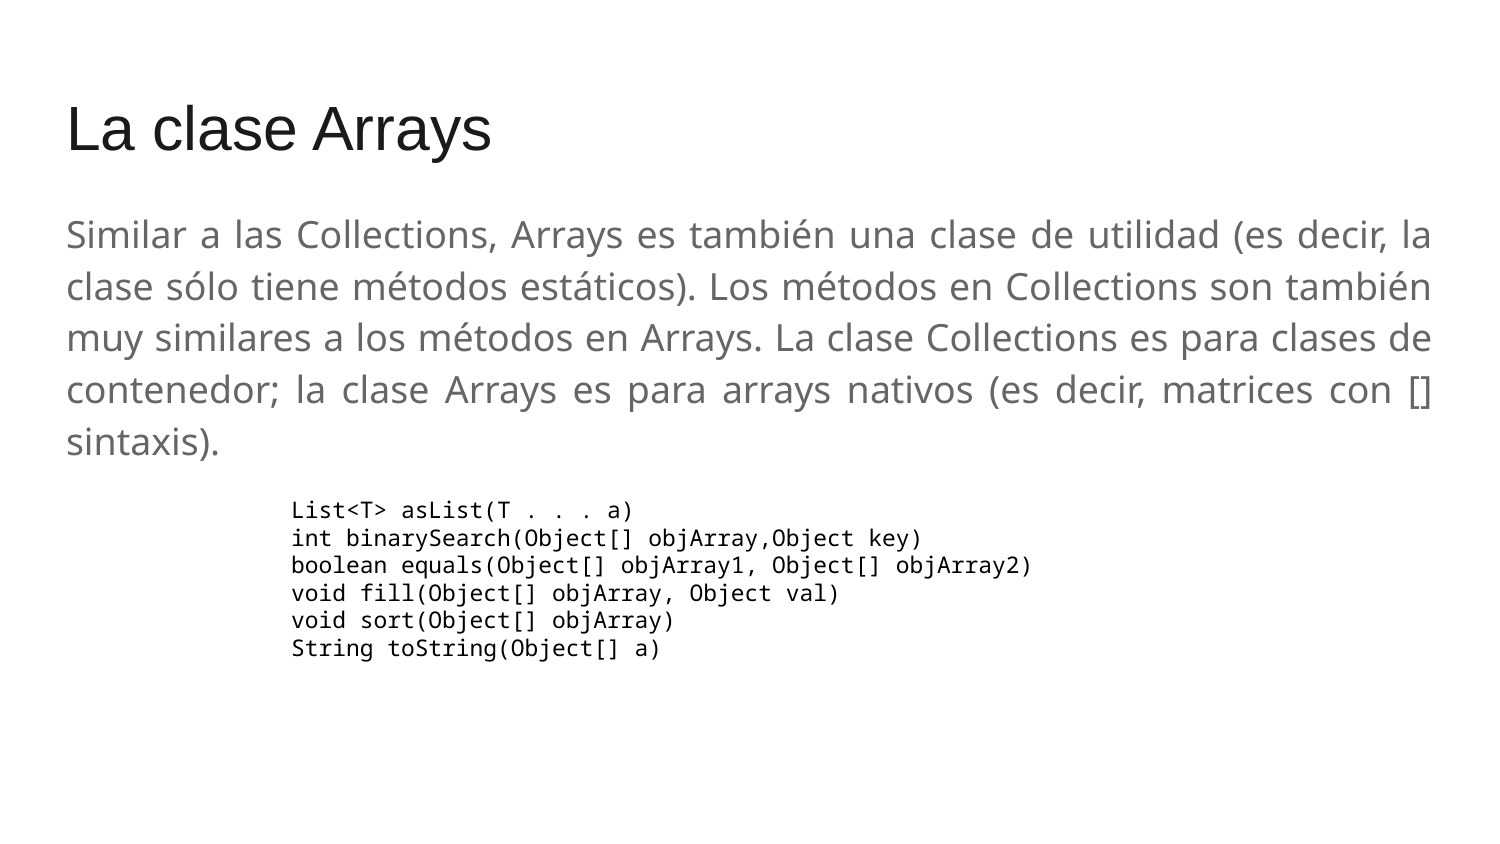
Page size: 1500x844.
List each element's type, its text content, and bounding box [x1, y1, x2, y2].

list Similar a las Collections, Arrays es también una clase de utilidad (es decir, la clase sólo tiene métodos estáticos). Los métodos en Collections son también muy similares a los métodos en Arrays. La clase Collections es para clases de contenedor; la clase Arrays es para arrays nativos (es decir, matrices con [] sintaxis). List<T> asList(T . . . a) int binarySearch(Object[] objArray,Object key) boolean equals(Object[] objArray1, Object[] objArray2) void fill(Object[] objArray, Object val) void sort(Object[] objArray) String toString(Object[] a) [51, 189, 1449, 750]
title La clase Arrays [51, 72, 1449, 167]
